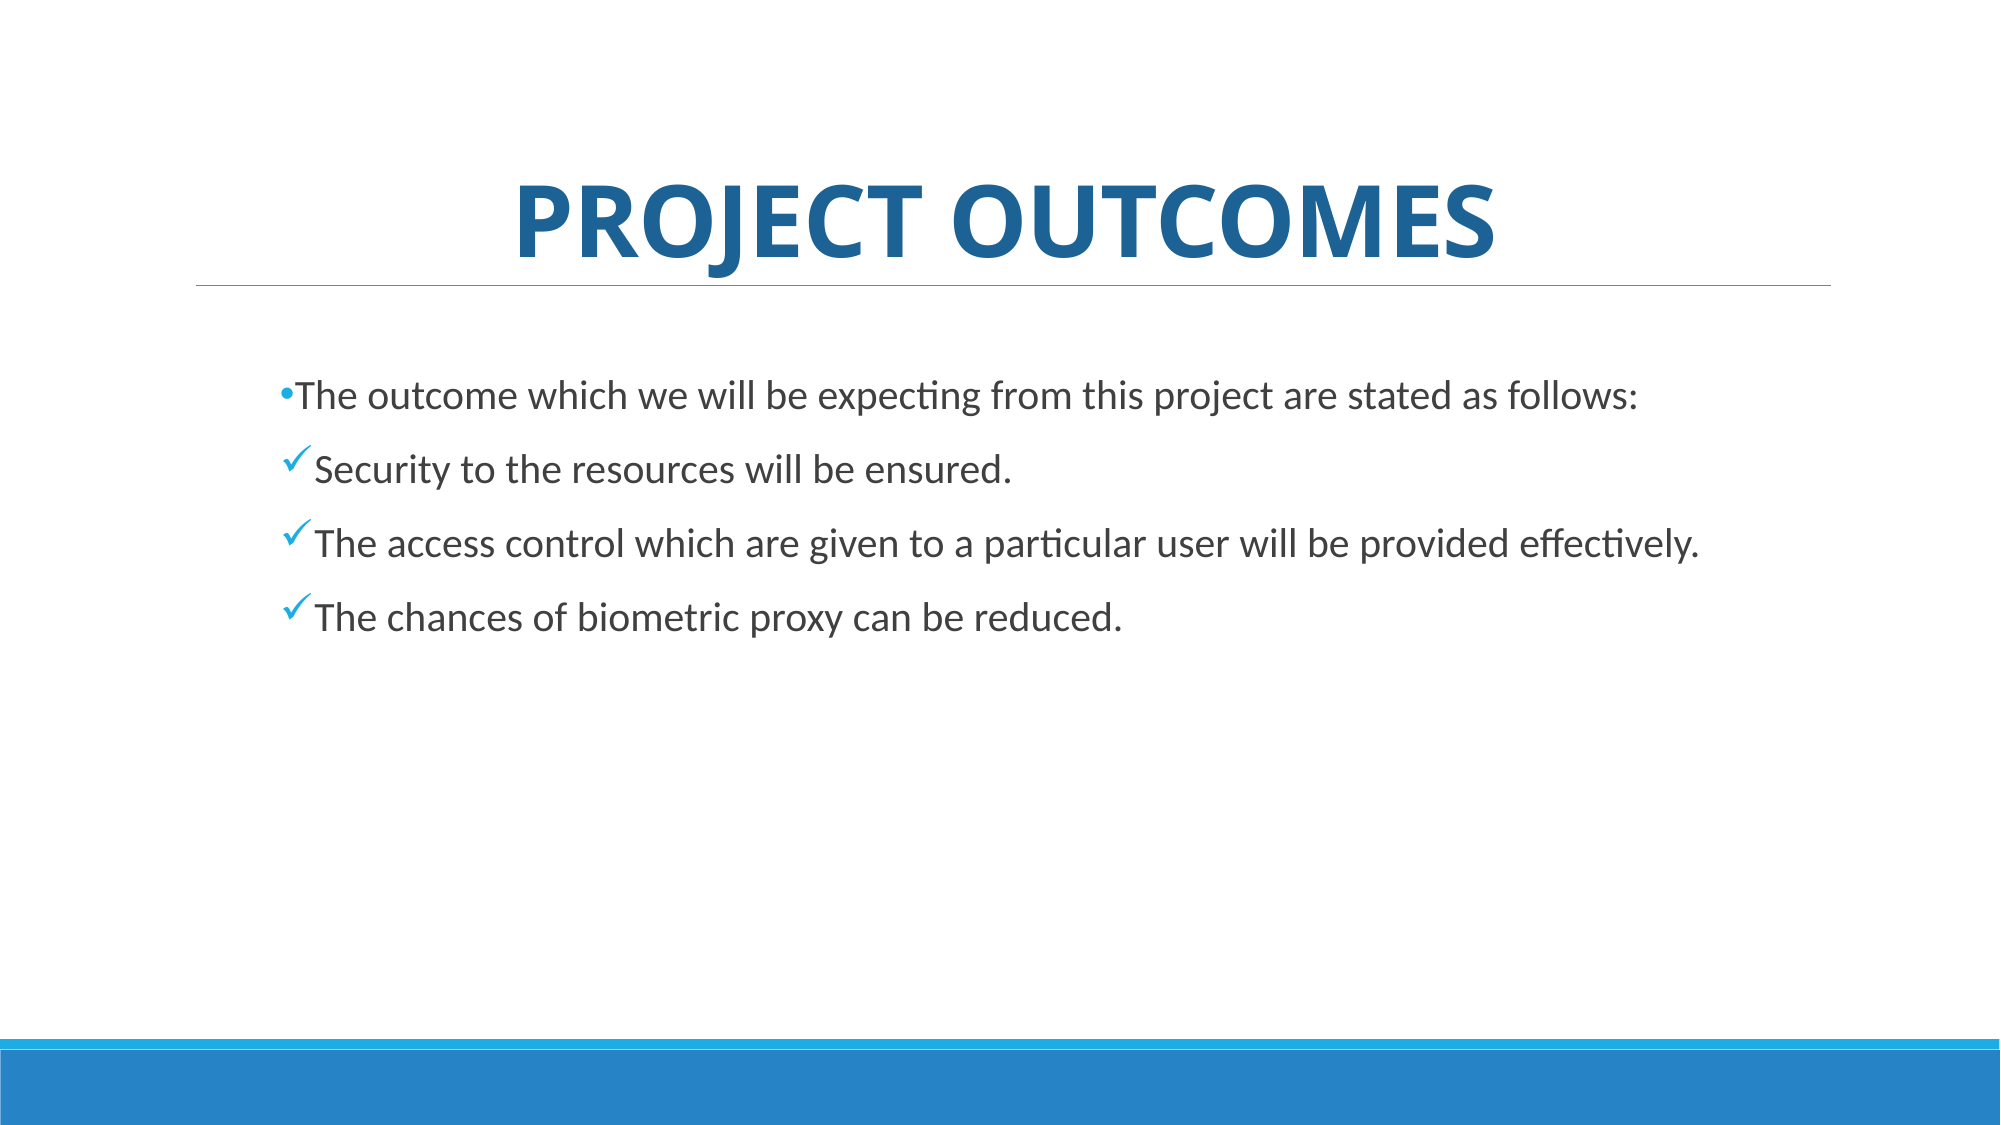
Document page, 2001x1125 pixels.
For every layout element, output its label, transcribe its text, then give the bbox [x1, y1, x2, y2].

list The outcome which we will be expecting from this project are stated as follows: Security to the resources will be ensured. The access control which are given to a particular user will be provided effectively. The chances of biometric proxy can be reduced. [279, 365, 1720, 1026]
title PROJECT OUTCOMES [180, 47, 1830, 285]
